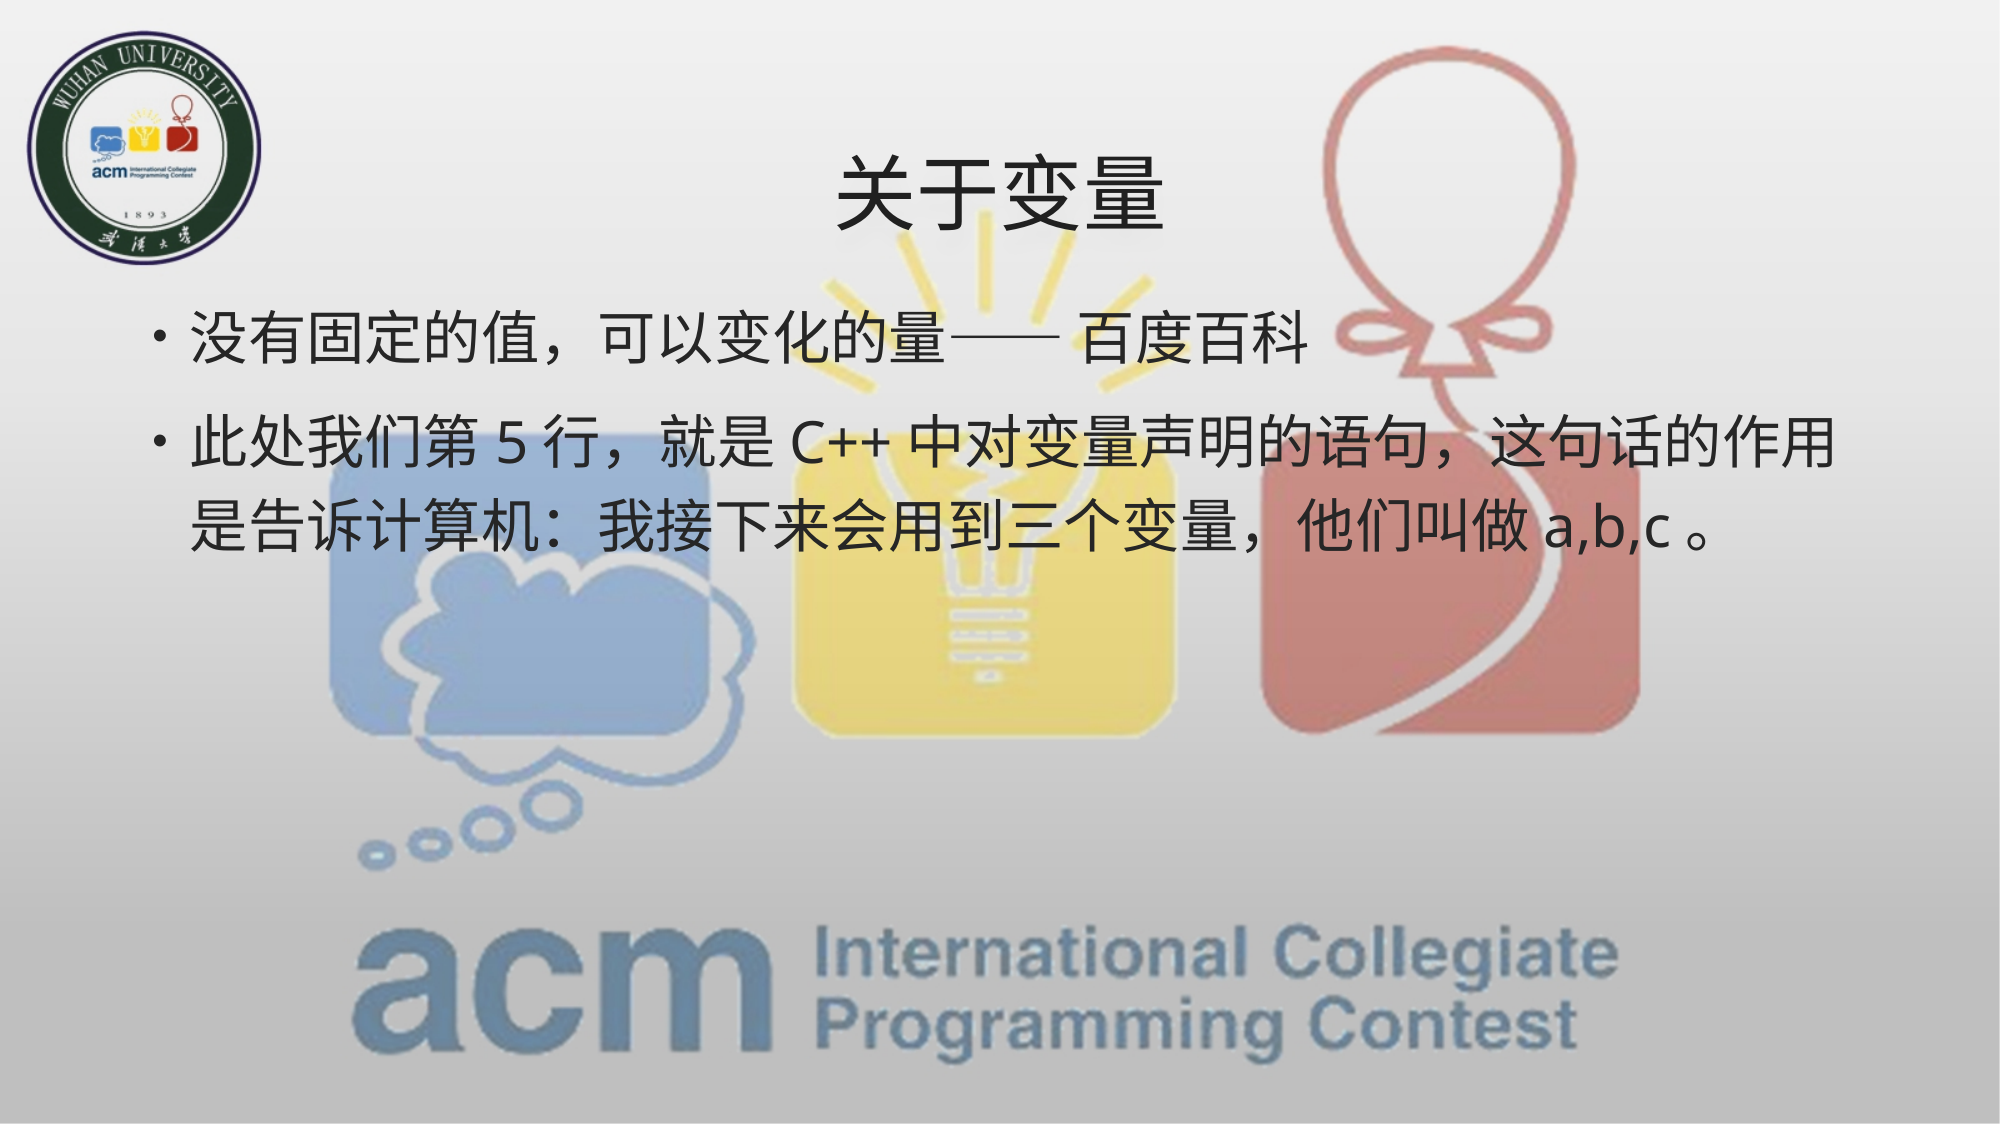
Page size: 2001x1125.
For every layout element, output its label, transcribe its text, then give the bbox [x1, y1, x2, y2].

title 关于变量 [137, 32, 1863, 250]
picture [0, 0, 2001, 1125]
list 没有固定的值，可以变化的量—— 百度百科 此处我们第5行，就是C++中对变量声明的语句，这句话的作用是告诉计算机：我接下来会用到三个变量，他们叫做a,b,c。 [137, 279, 1863, 1014]
